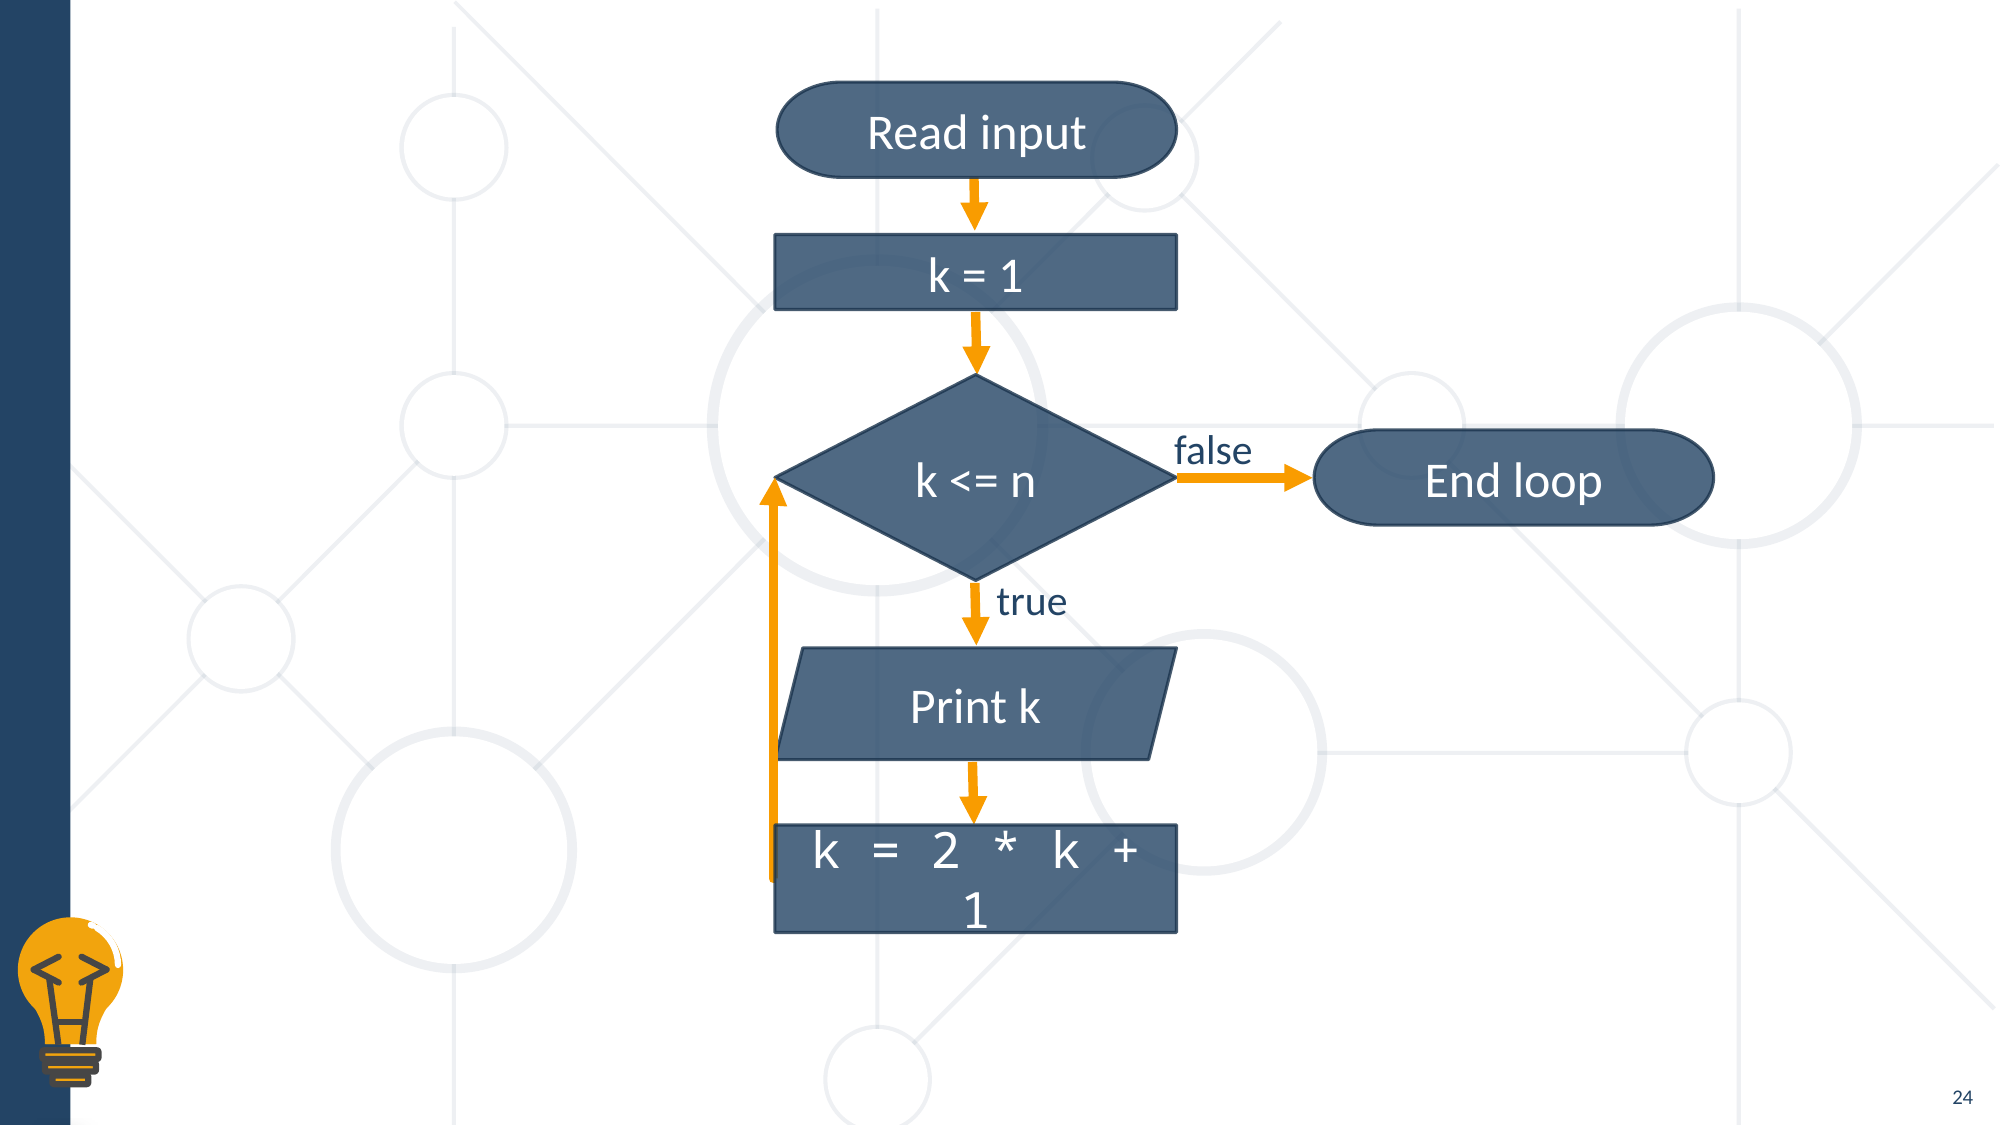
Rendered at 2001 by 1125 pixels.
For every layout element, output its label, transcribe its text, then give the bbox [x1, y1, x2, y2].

text_box End loop [1312, 427, 1716, 528]
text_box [774, 477, 778, 879]
text_box Read input [775, 79, 1179, 180]
text_box true [972, 551, 1092, 642]
text_box Print k [782, 645, 1179, 762]
text_box 24 [1927, 1067, 1989, 1117]
text_box k = 1 [773, 232, 1179, 312]
text_box false [1150, 399, 1277, 491]
text_box k <= n [773, 375, 1155, 581]
text_box k = 2 * k + 1 [773, 823, 1179, 935]
